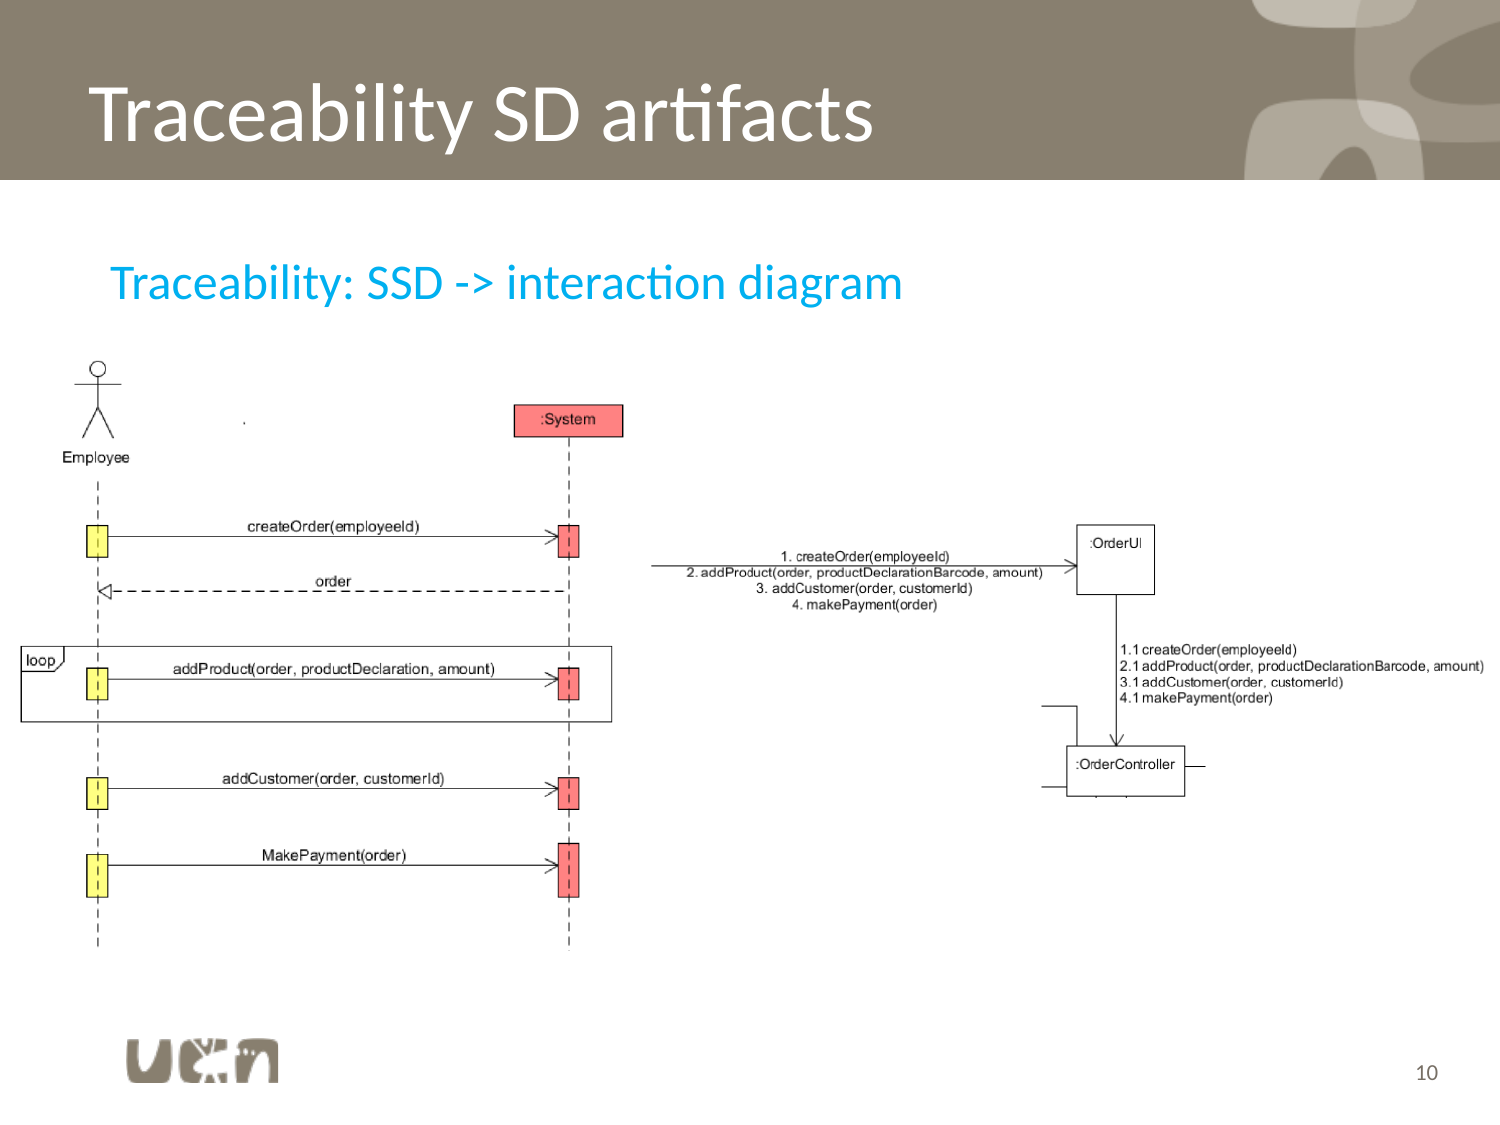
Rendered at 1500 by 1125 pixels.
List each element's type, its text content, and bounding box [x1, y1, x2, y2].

picture [16, 358, 625, 951]
slide_number 10 [1353, 1041, 1454, 1102]
title Traceability SD artifacts [73, 48, 1385, 166]
text_box Traceability: SSD -> interaction diagram [95, 241, 931, 317]
picture [651, 520, 1484, 799]
